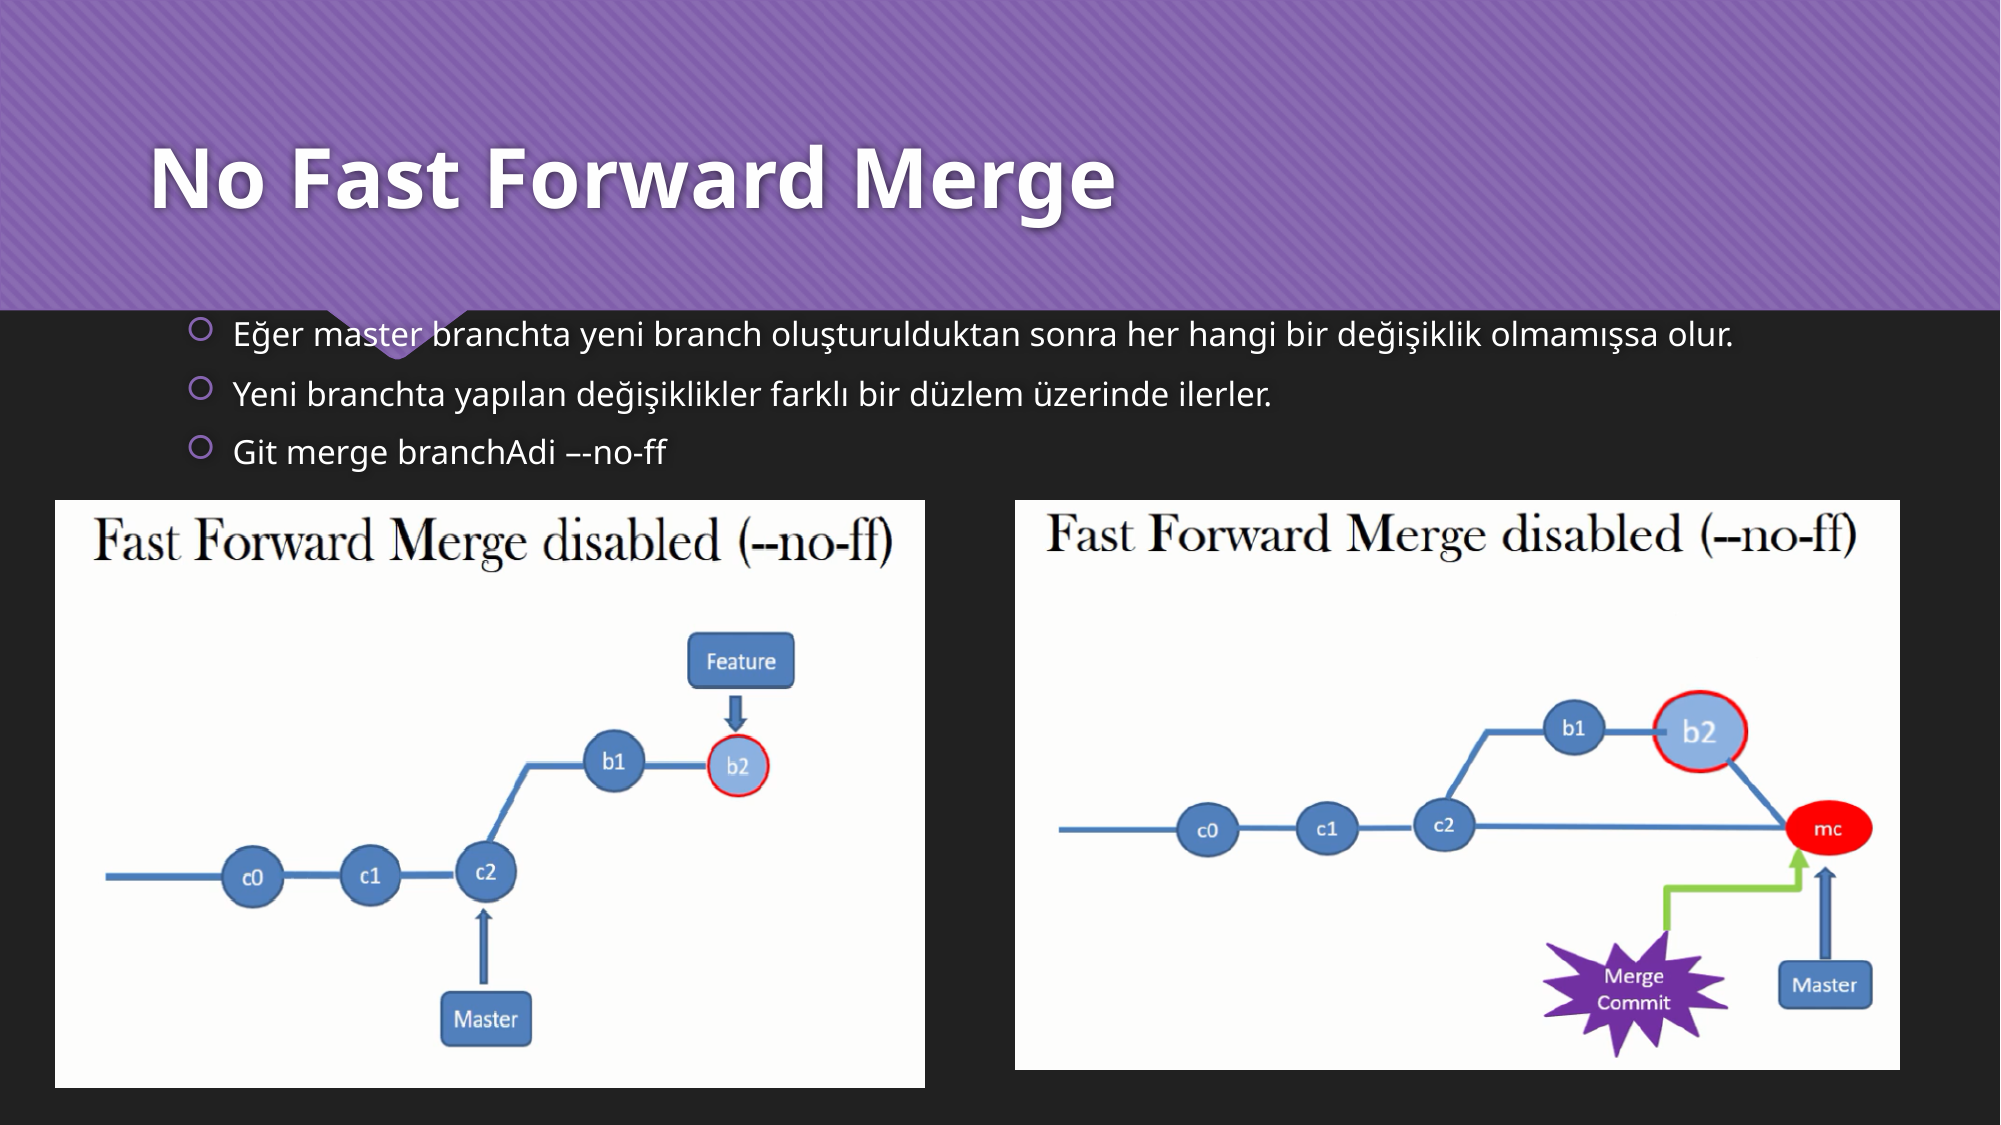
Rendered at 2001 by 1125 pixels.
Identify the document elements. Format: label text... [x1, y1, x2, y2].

picture [1014, 500, 1901, 1071]
list Eğer master branchta yeni branch oluşturulduktan sonra her hangi bir değişiklik olmamışsa olur. Yeni branchta yapılan değişiklikler farklı bir düzlem üzerinde ilerler. Git merge branchAdi –-no-ff [95, 203, 1828, 938]
picture [55, 500, 925, 1089]
title No Fast Forward Merge [132, 73, 1868, 233]
